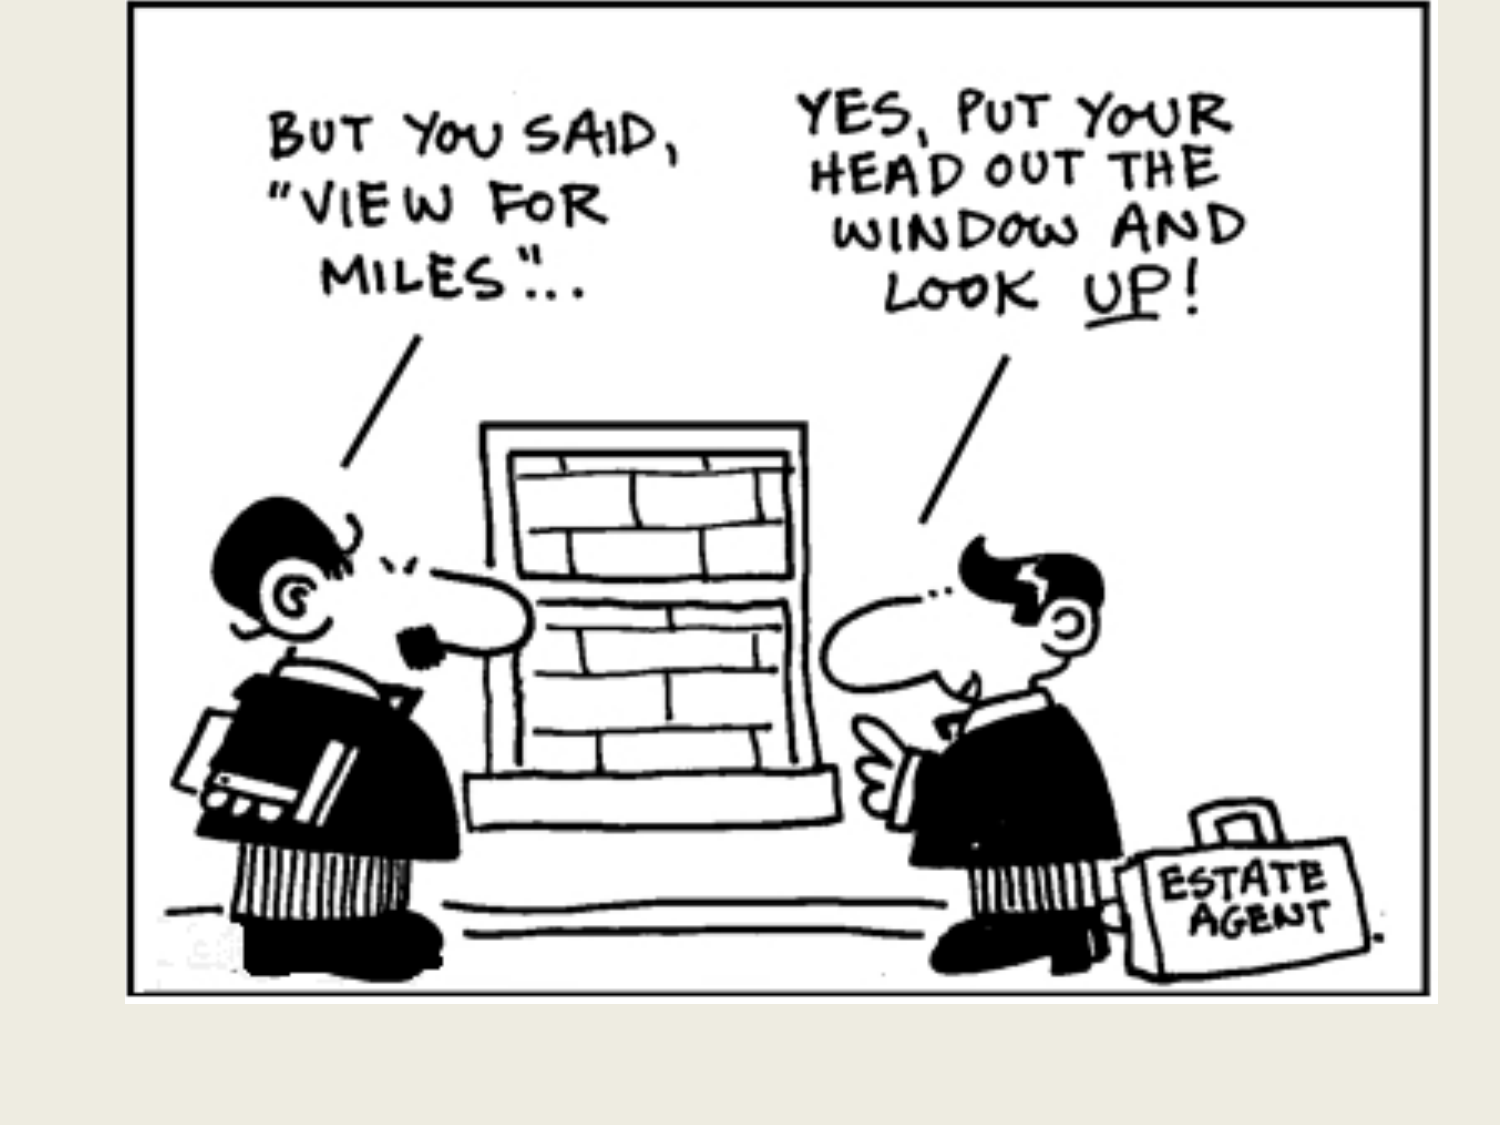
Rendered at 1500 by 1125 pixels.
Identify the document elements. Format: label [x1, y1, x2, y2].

picture [124, 0, 1438, 1004]
